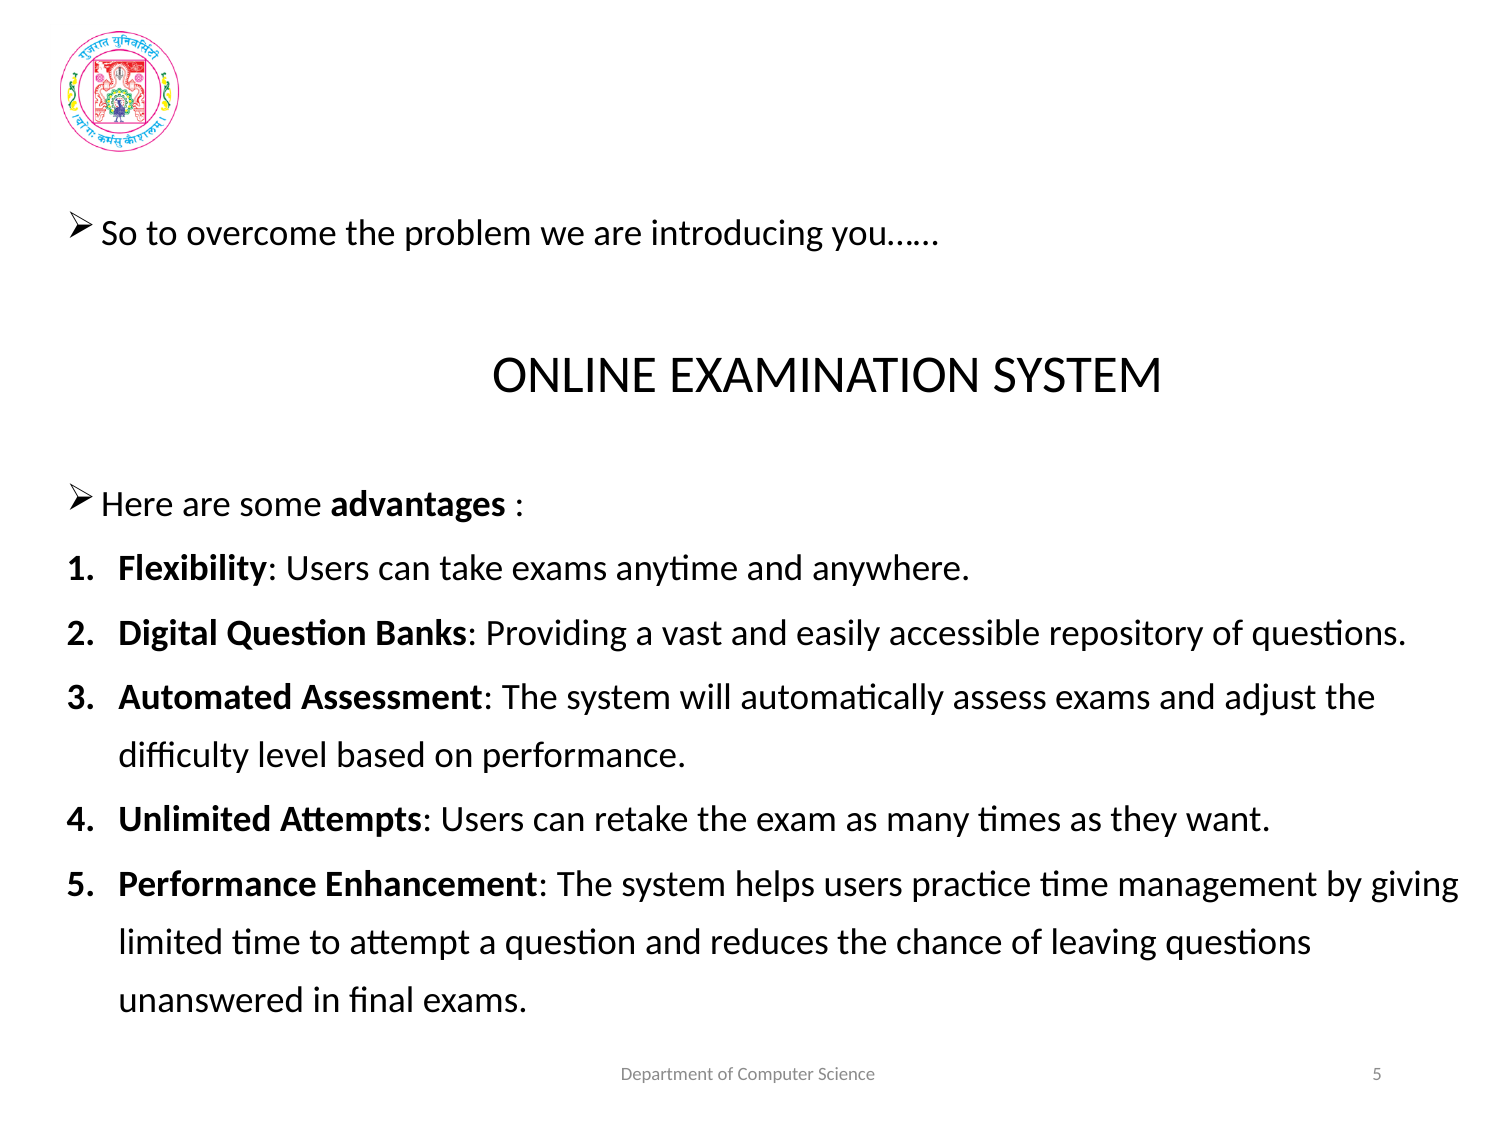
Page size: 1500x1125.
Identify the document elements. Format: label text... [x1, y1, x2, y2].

list So to overcome the problem we are introducing you…… ONLINE EXAMINATION SYSTEM Here are some advantages : Flexibility: Users can take exams anytime and anywhere. Digital Question Banks: Providing a vast and easily accessible repository of questions. Automated Assessment: The system will automatically assess exams and adjust the difficulty level based on performance. Unlimited Attempts: Users can retake the exam as many times as they want. Performance Enhancement: The system helps users practice time management by giving limited time to attempt a question and reduces the chance of leaving questions unanswered in final exams. [0, 186, 1500, 1038]
slide_number 5 [1059, 1042, 1397, 1103]
picture [50, 24, 188, 157]
footer Department of Computer Science [496, 1042, 1004, 1103]
